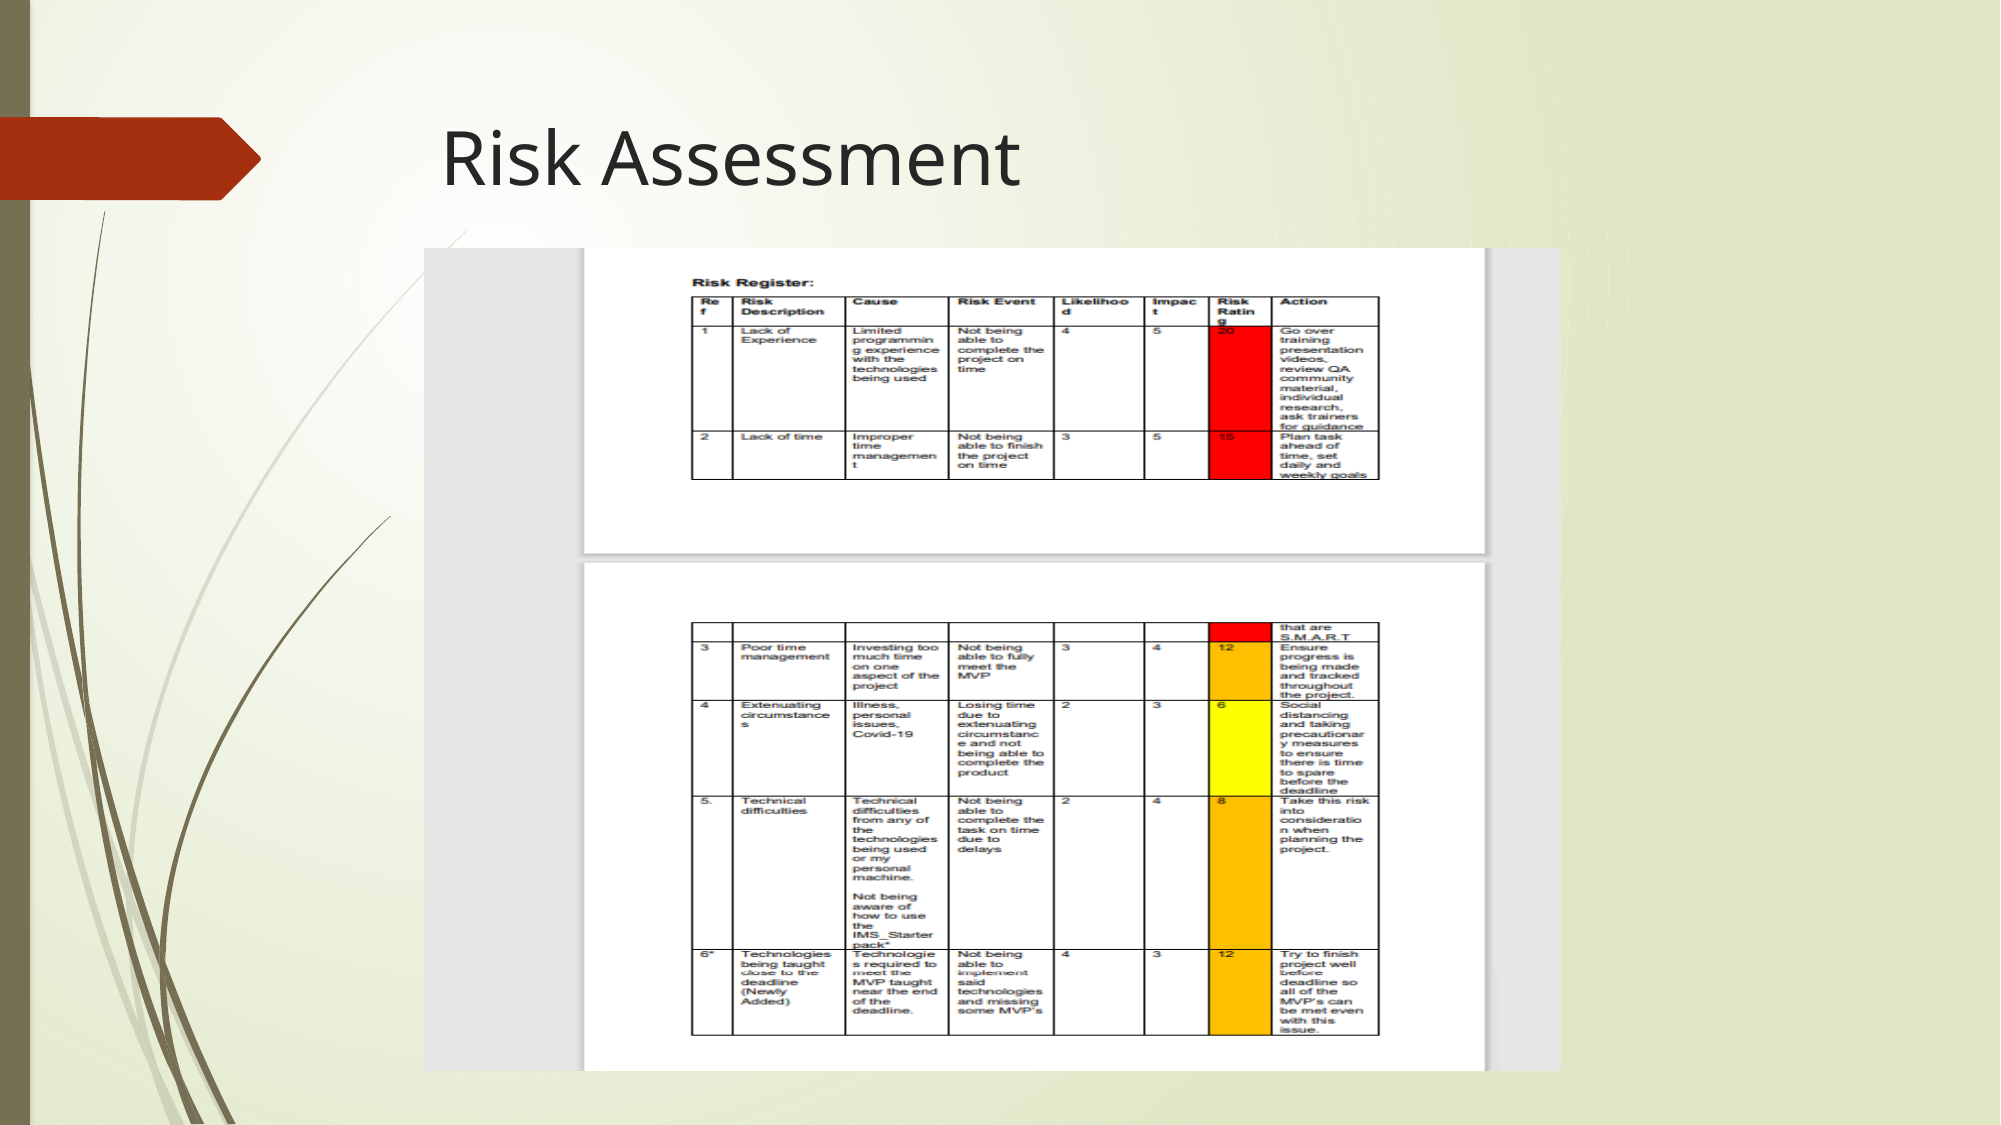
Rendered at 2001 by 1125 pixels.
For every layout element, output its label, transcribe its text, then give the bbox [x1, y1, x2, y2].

picture [424, 248, 1562, 1071]
title Risk Assessment [425, 102, 1888, 313]
